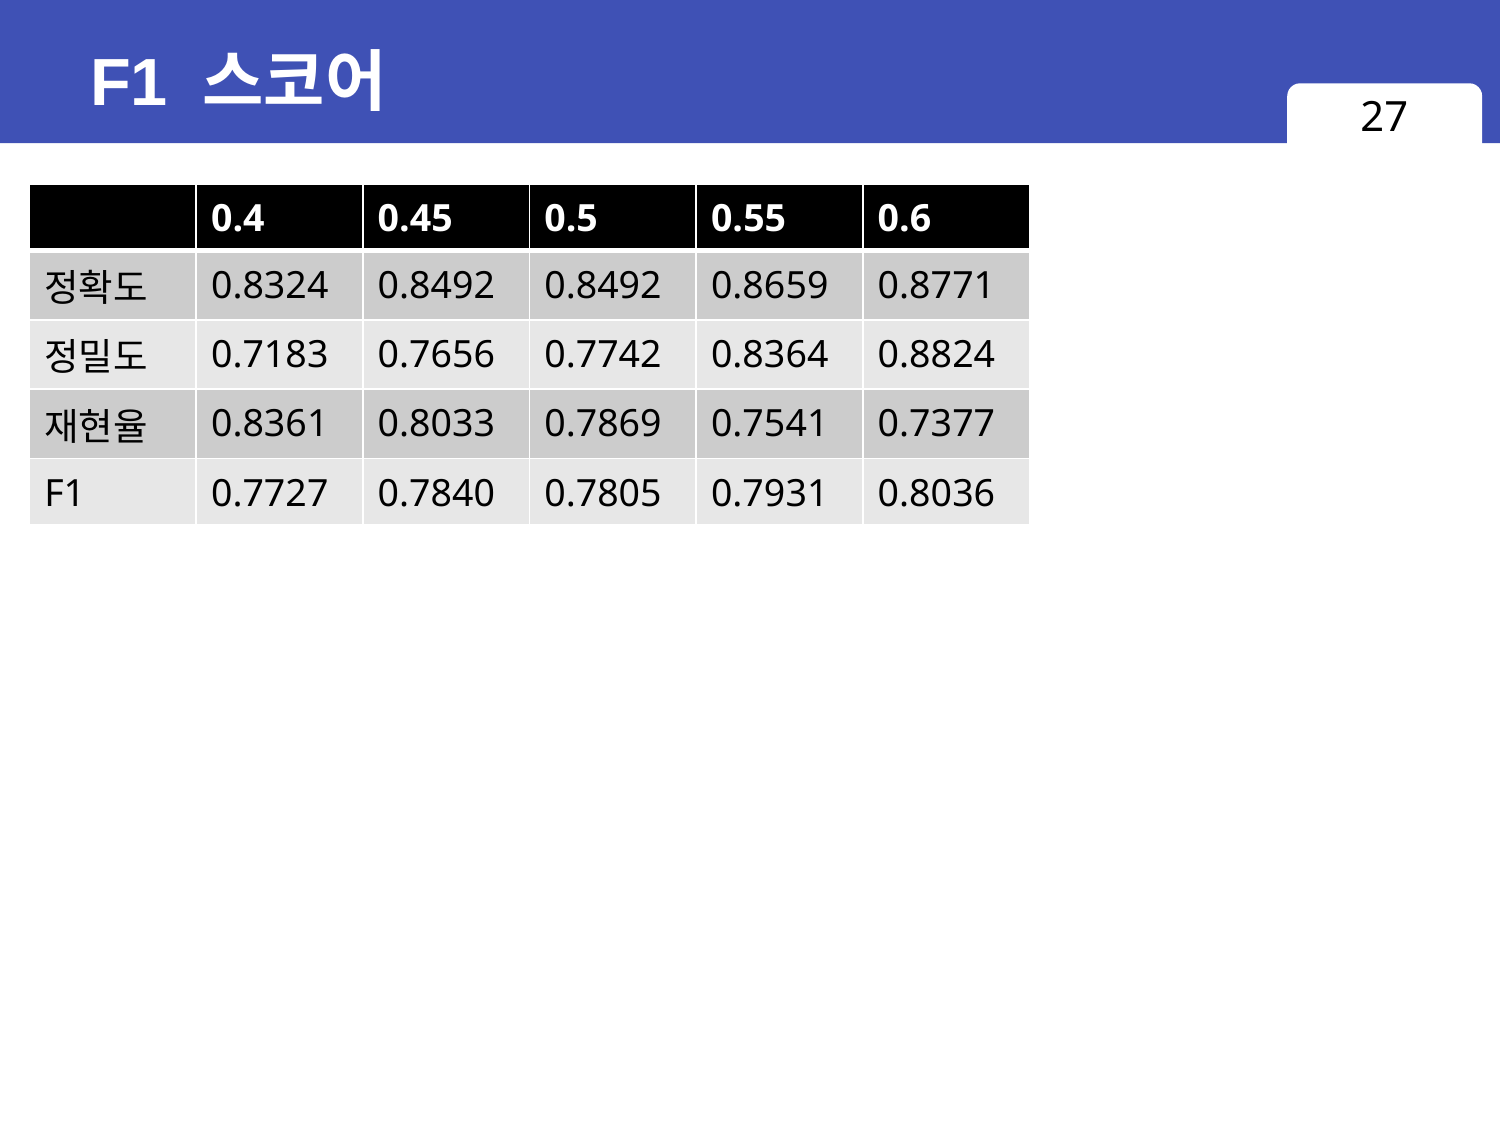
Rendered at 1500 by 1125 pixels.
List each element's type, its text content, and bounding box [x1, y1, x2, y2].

table_cell 0.8324 [197, 253, 362, 319]
title F1 스코어 [74, 16, 1426, 141]
table_header 0.5 [530, 185, 695, 248]
table_cell 0.8771 [864, 253, 1029, 319]
table_cell 0.7377 [864, 390, 1029, 458]
table_cell 0.8492 [530, 253, 695, 319]
table_cell 0.8824 [864, 321, 1029, 388]
table_cell 0.7727 [197, 459, 362, 524]
table_cell 0.8036 [864, 459, 1029, 524]
table_cell 0.8364 [697, 321, 862, 388]
table_cell 0.8033 [364, 390, 529, 458]
table_cell 0.7183 [197, 321, 362, 388]
table_header 0.4 [197, 185, 362, 248]
table_cell 0.8361 [197, 390, 362, 458]
table_cell 0.7541 [697, 390, 862, 458]
table_cell 정밀도 [30, 321, 195, 388]
table_cell 0.8659 [697, 253, 862, 319]
table_cell 0.8492 [364, 253, 529, 319]
table_cell 0.7840 [364, 459, 529, 524]
table_cell F1 [30, 459, 195, 524]
table_cell 0.7869 [530, 390, 695, 458]
table_header 0.55 [697, 185, 862, 248]
slide_number 27 [1286, 81, 1483, 161]
table_header 0.45 [364, 185, 529, 248]
table_cell 0.7742 [530, 321, 695, 388]
table_cell 0.7656 [364, 321, 529, 388]
table_header [30, 185, 195, 248]
table_cell 정확도 [30, 253, 195, 319]
table_header 0.6 [864, 185, 1029, 248]
table_cell 0.7805 [530, 459, 695, 524]
table_cell 재현율 [30, 390, 195, 458]
table_cell 0.7931 [697, 459, 862, 524]
